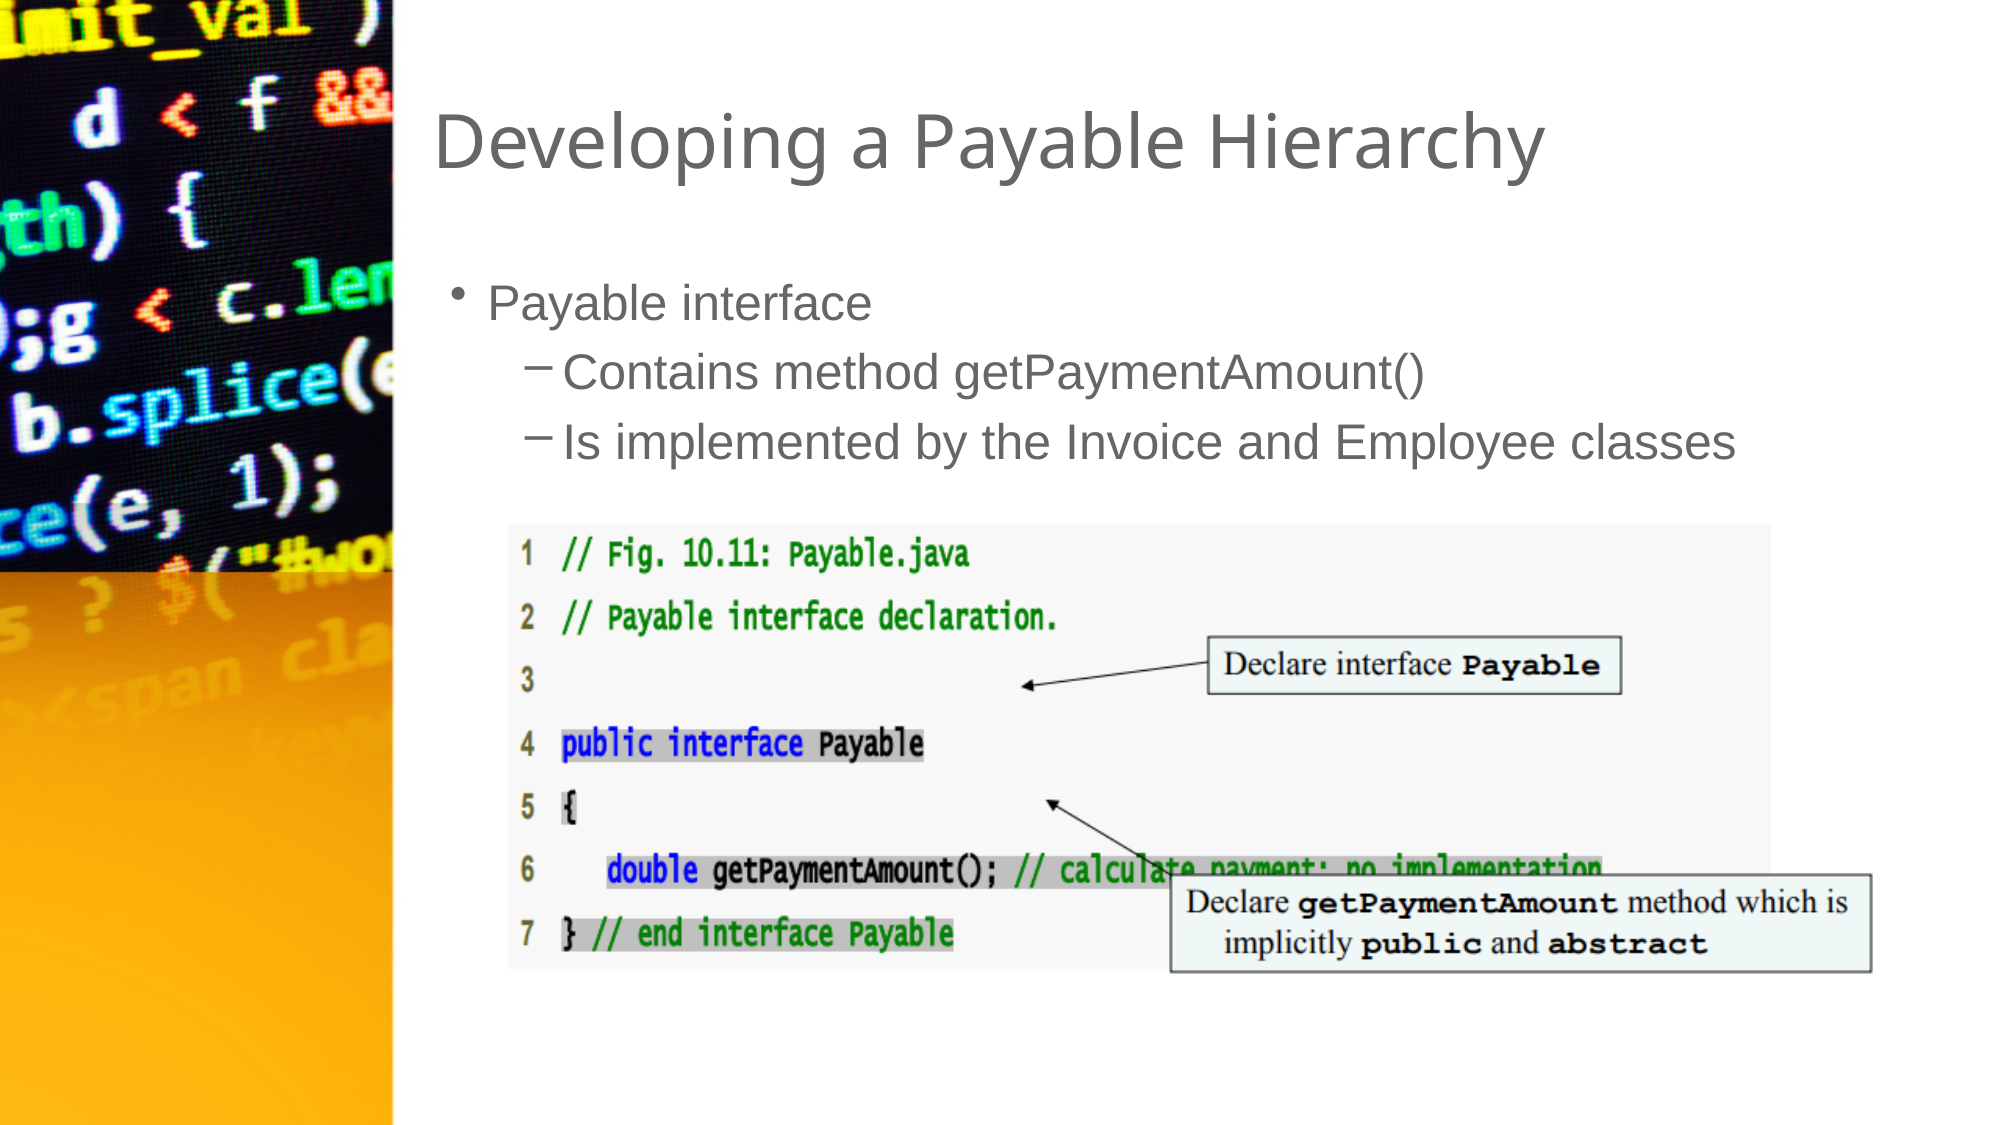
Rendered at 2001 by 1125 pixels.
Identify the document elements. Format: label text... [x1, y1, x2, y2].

list Payable interface Contains method getPaymentAmount() Is implemented by the Invoice and Employee classes [434, 262, 1900, 1005]
picture [0, 0, 2001, 1125]
picture [0, 512, 14, 520]
title Developing a Payable Hierarchy [417, 45, 1898, 233]
